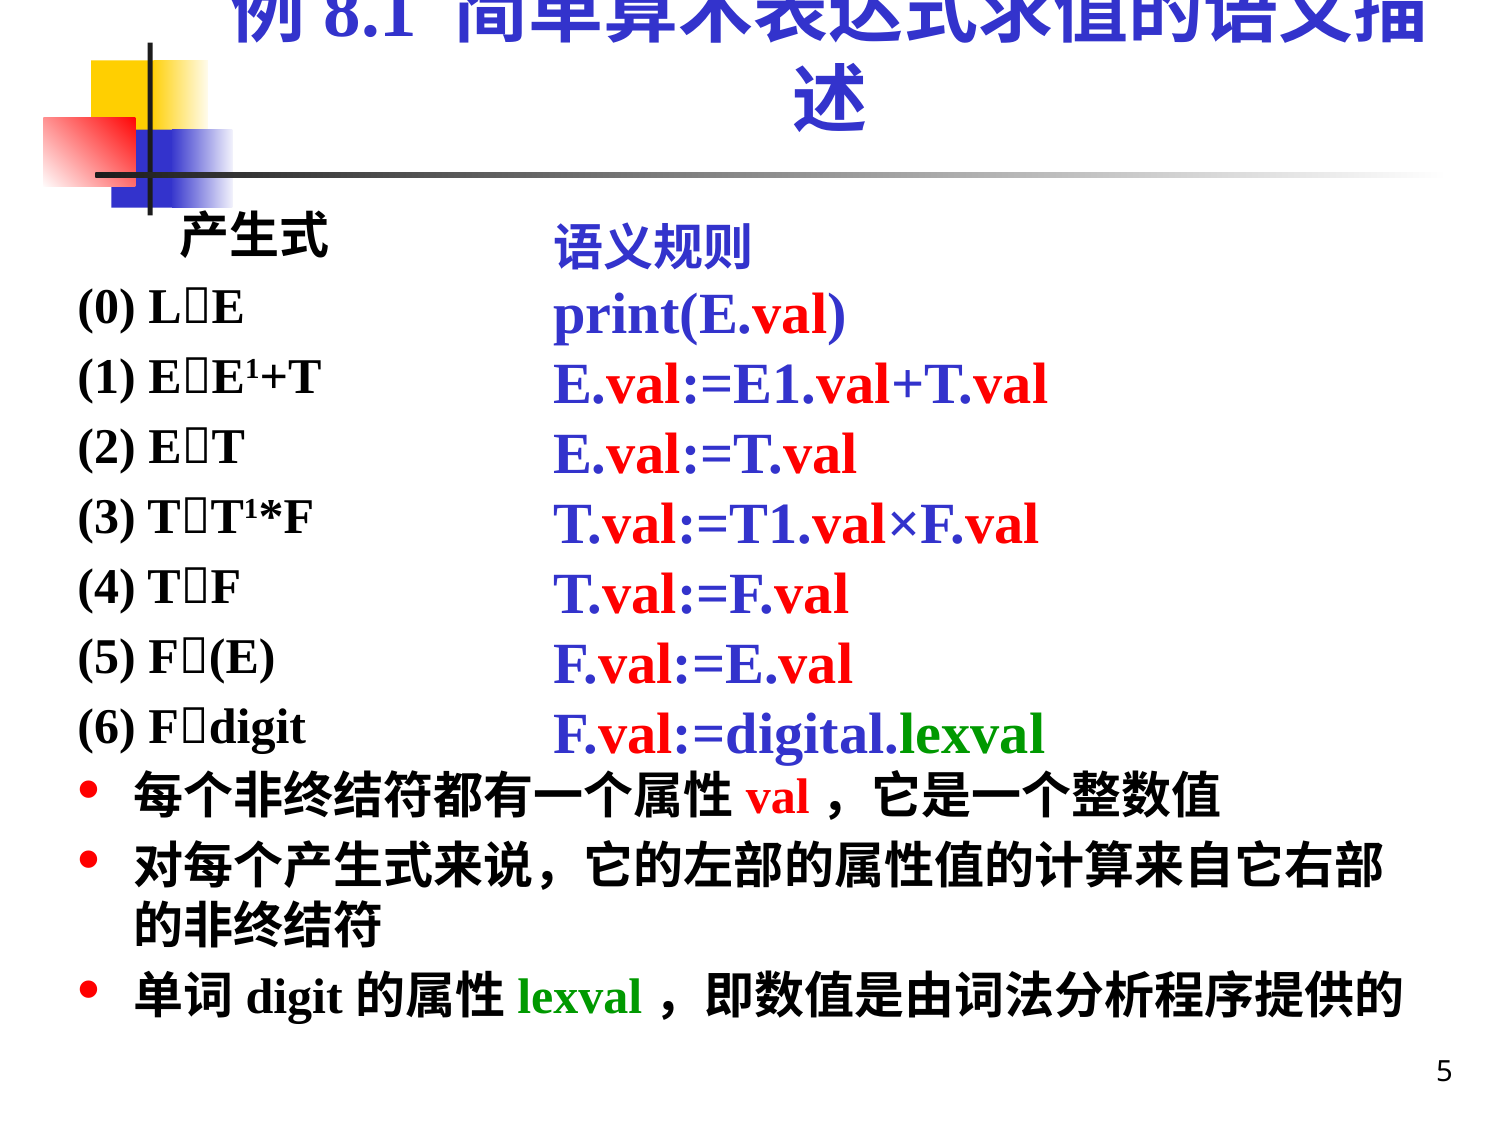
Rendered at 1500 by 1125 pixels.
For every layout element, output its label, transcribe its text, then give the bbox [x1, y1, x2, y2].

list 产生式 (0) LE (1) EE1+T (2) ET (3) TT1*F (4) TF (5) F(E) (6) Fdigit 每个非终结符都有一个属性val，它是一个整数值 对每个产生式来说，它的左部的属性值的计算来自它右部的非终结符 单词digit的属性lexval，即数值是由词法分析程序提供的 [62, 196, 1438, 1094]
title 例8.1 简单算术表达式求值的语义描述 [188, 35, 1471, 149]
slide_number 5 [1155, 1024, 1468, 1100]
text_box 语义规则 print(E.val) E.val:=E1.val+T.val E.val:=T.val T.val:=T1.val×F.val T.val:=F.val F.val:=E.val F.val:=digital.lexval [538, 207, 1064, 824]
